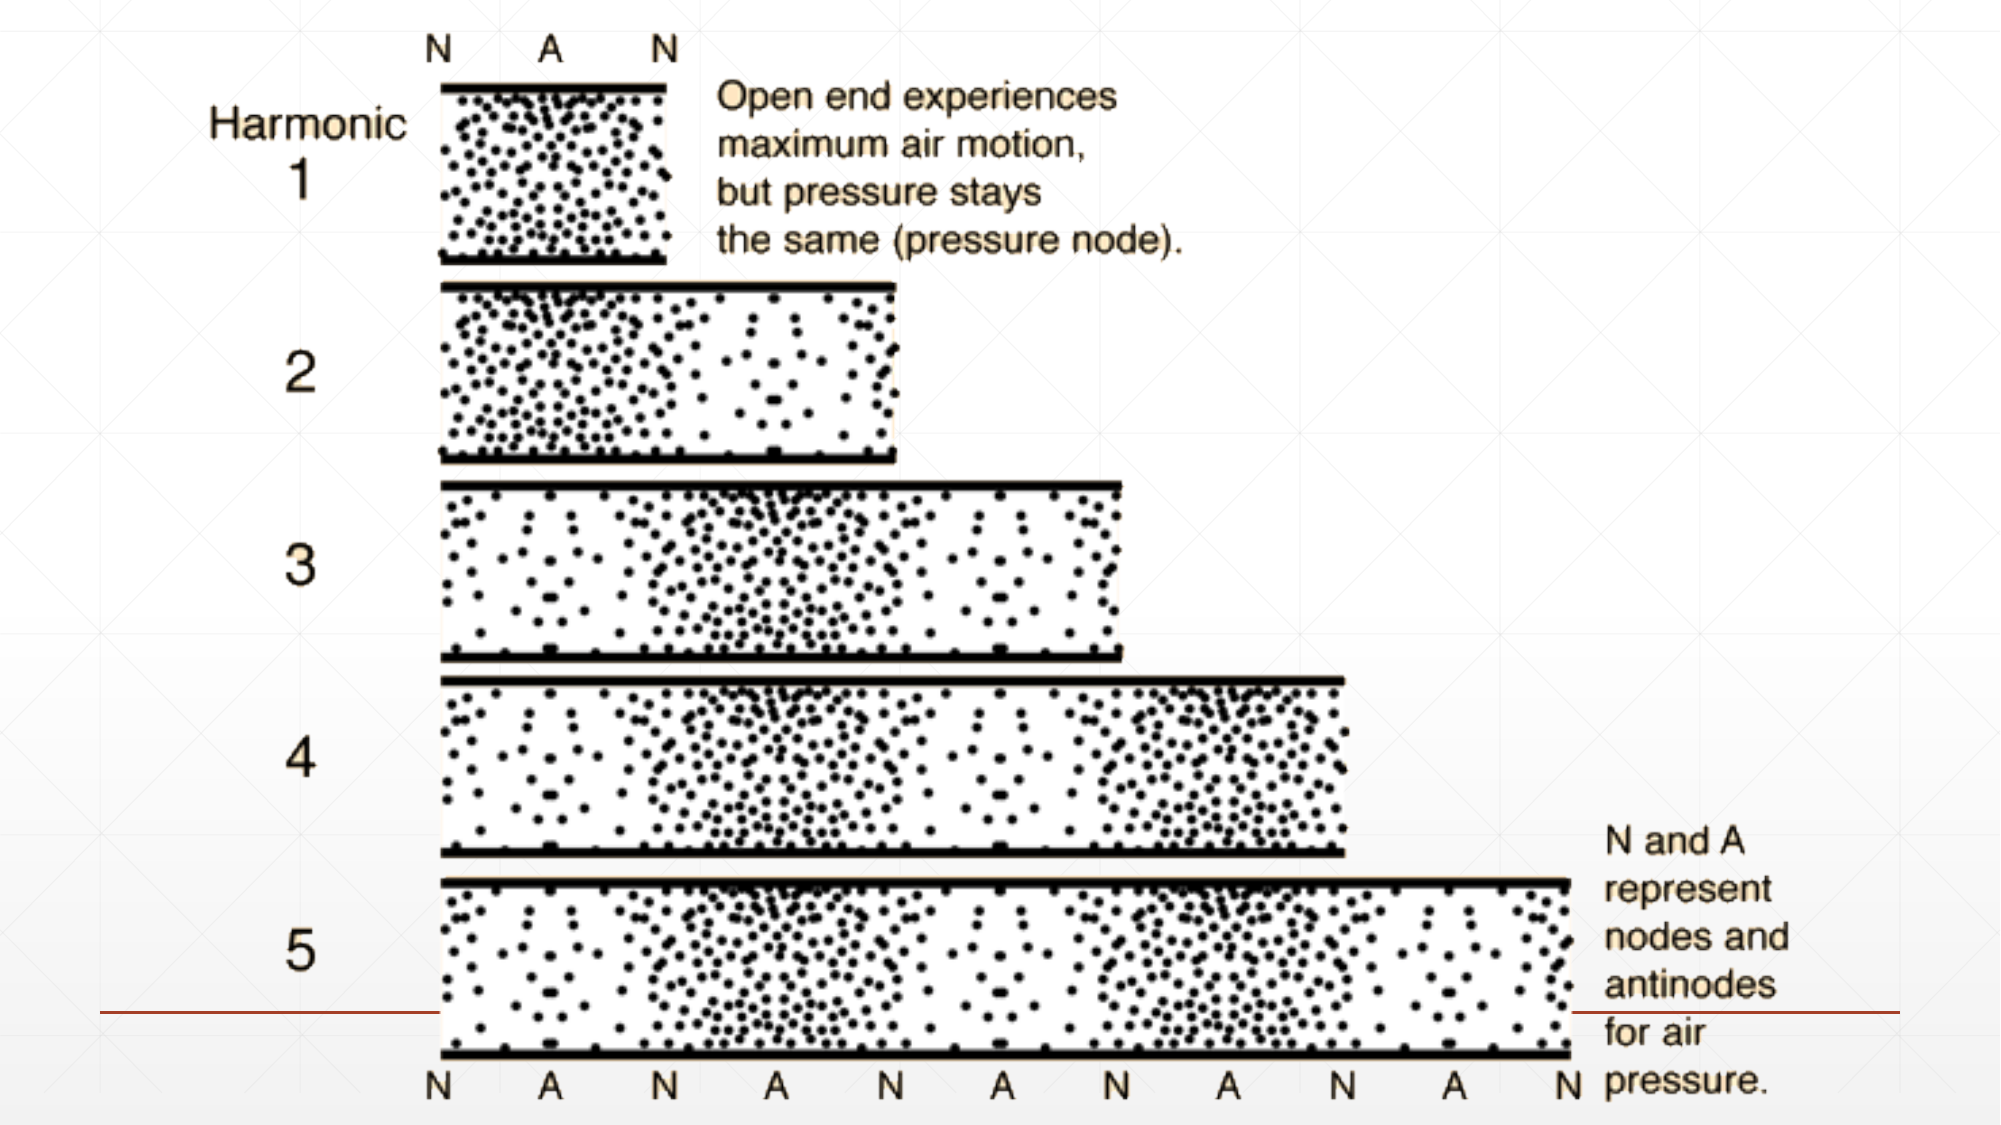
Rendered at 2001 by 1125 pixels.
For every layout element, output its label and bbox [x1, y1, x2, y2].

list [189, 4, 1811, 1125]
